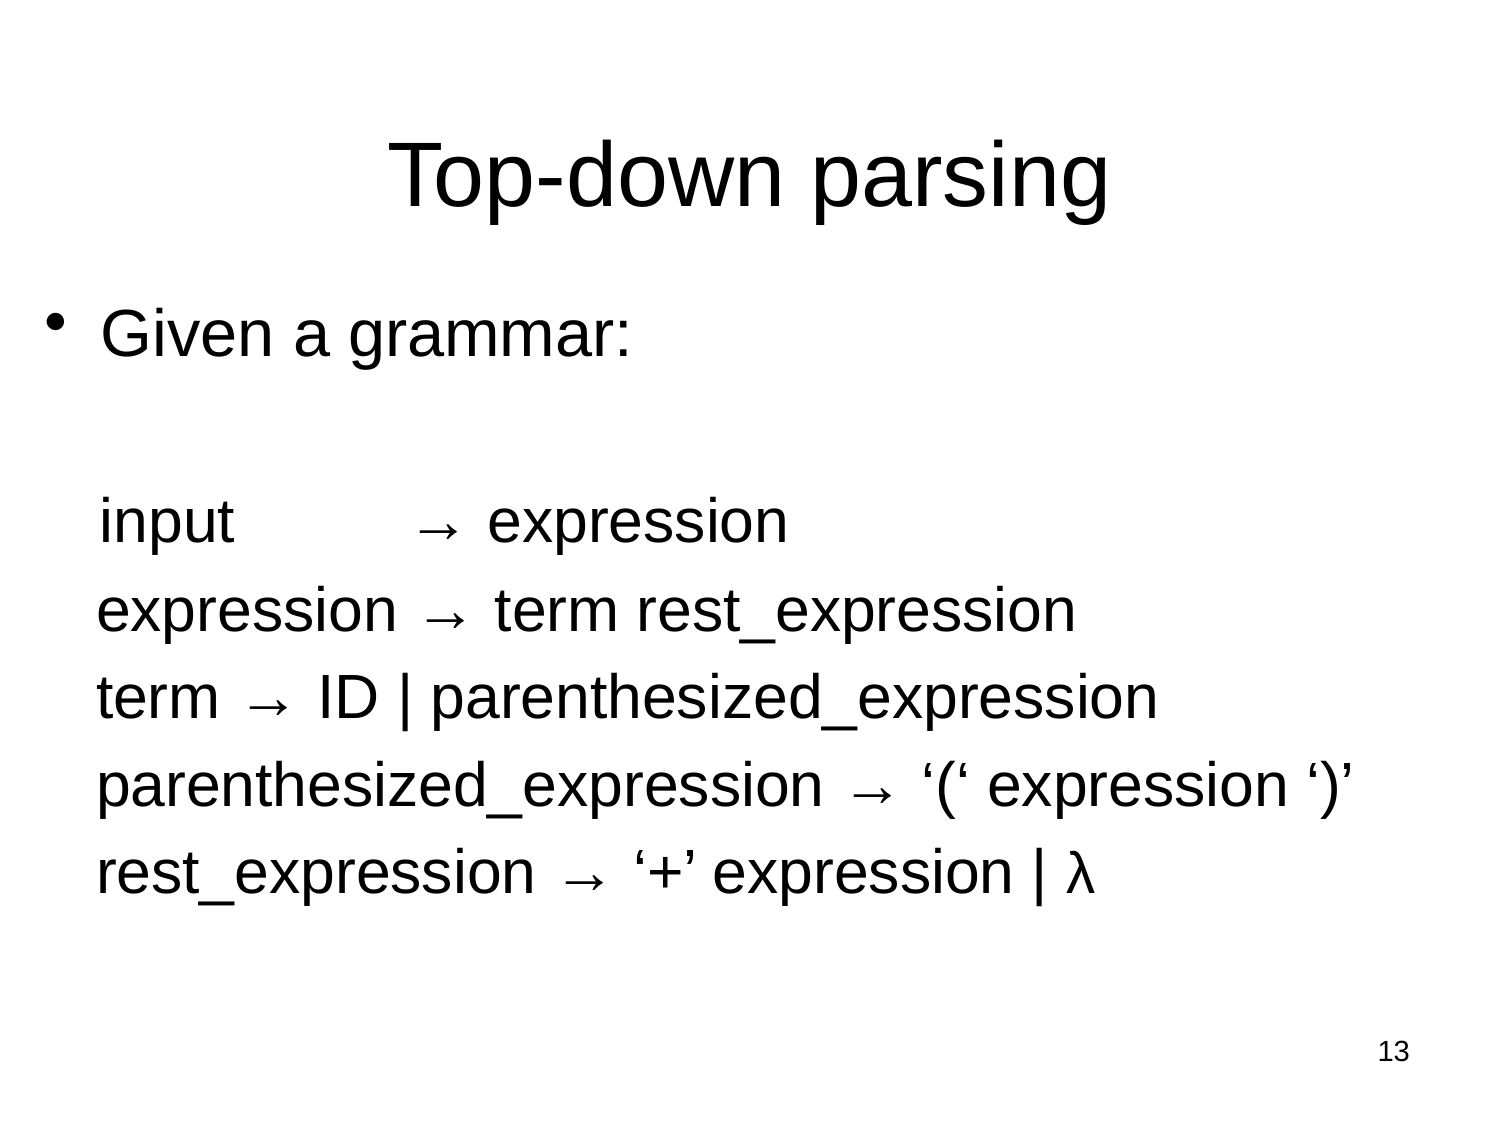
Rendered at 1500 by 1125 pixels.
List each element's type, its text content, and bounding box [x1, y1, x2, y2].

title Top-down parsing [75, 45, 1425, 233]
list Given a grammar: input → expression expression → term rest_expression term → ID | parenthesized_expression parenthesized_expression → ‘(‘ expression ‘)’ rest_expression → ‘+’ expression | λ [29, 282, 1425, 1006]
text_box [1074, 1024, 1425, 1100]
slide_number 13 [1074, 1024, 1426, 1103]
